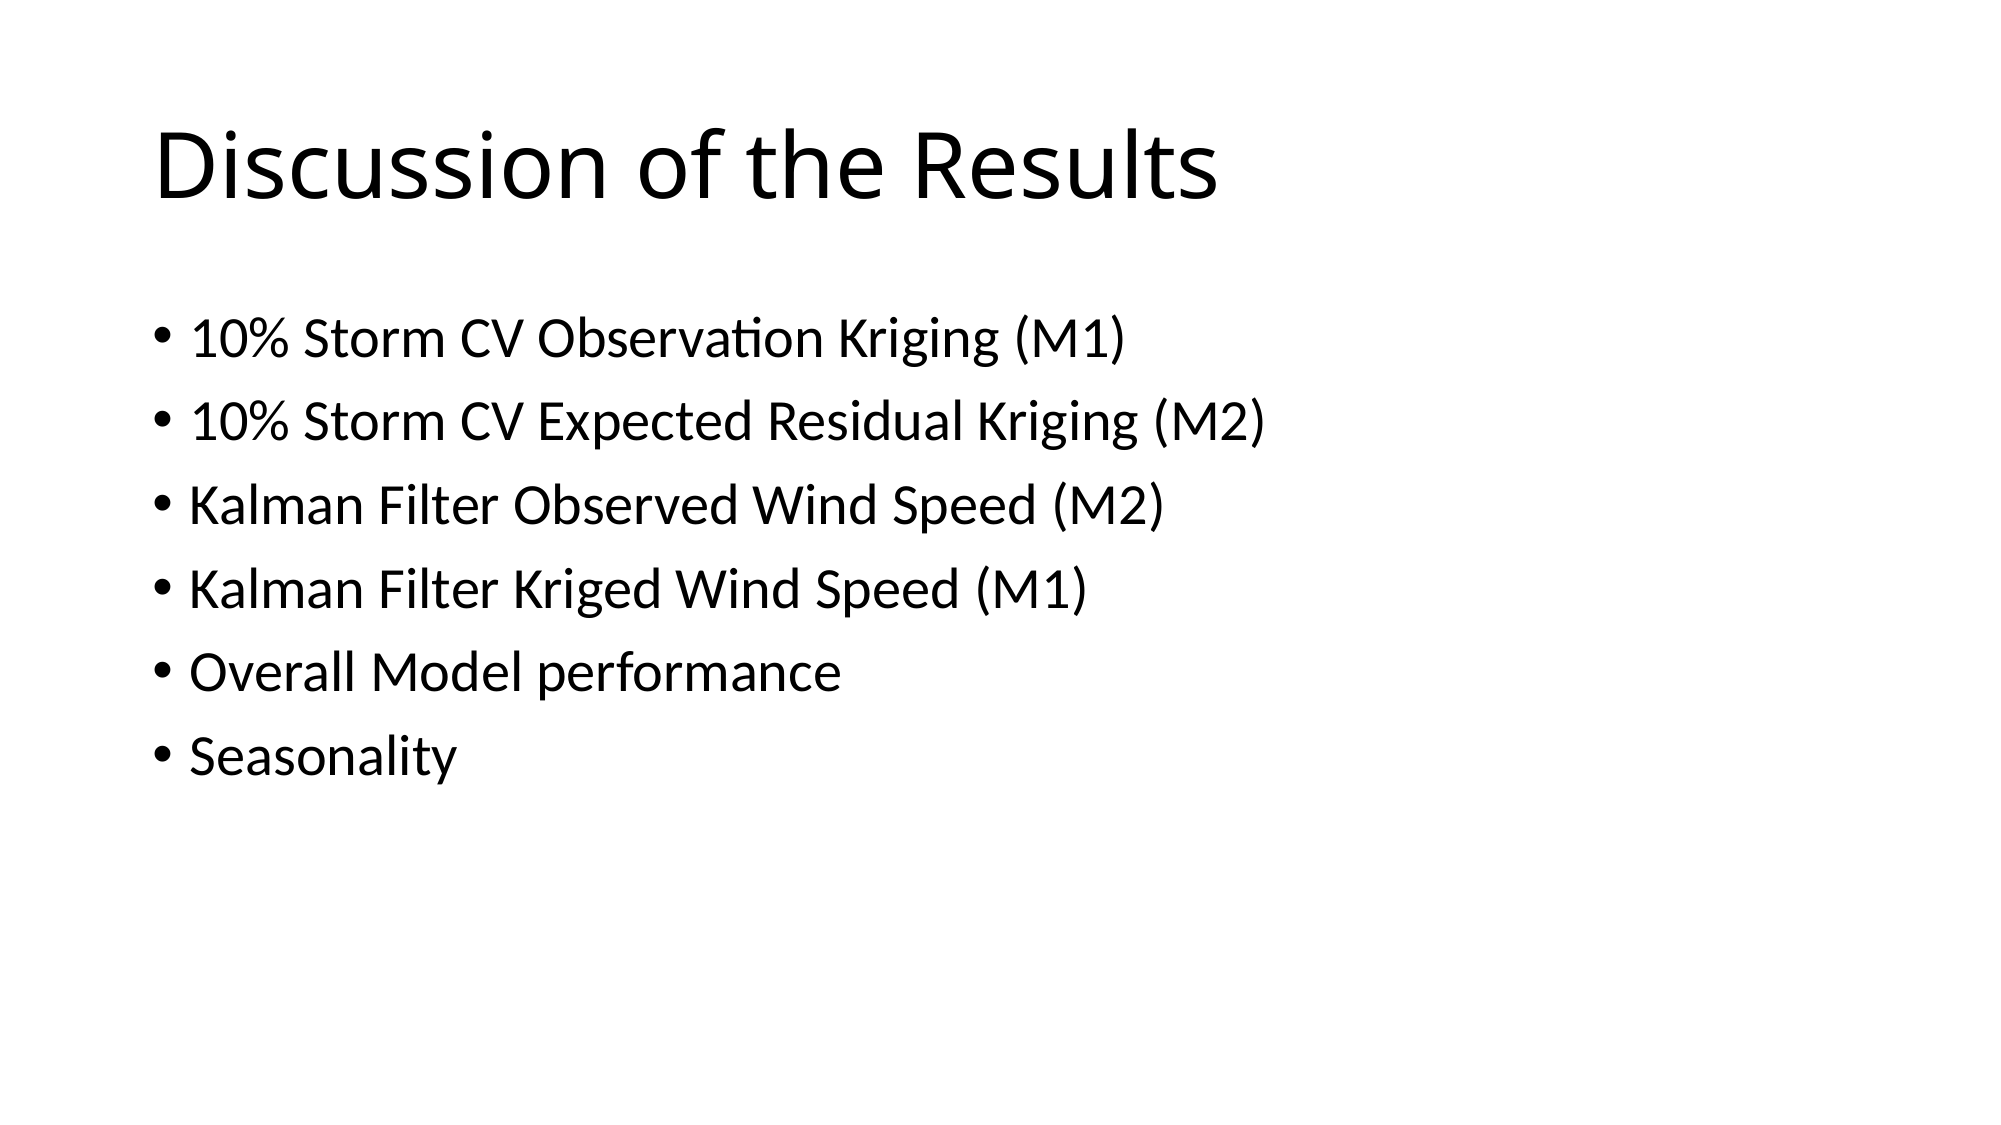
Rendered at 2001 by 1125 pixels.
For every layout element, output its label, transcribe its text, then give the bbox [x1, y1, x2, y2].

list 10% Storm CV Observation Kriging (M1) 10% Storm CV Expected Residual Kriging (M2) Kalman Filter Observed Wind Speed (M2) Kalman Filter Kriged Wind Speed (M1) Overall Model performance Seasonality [137, 299, 1863, 1014]
title Discussion of the Results [137, 59, 1863, 278]
